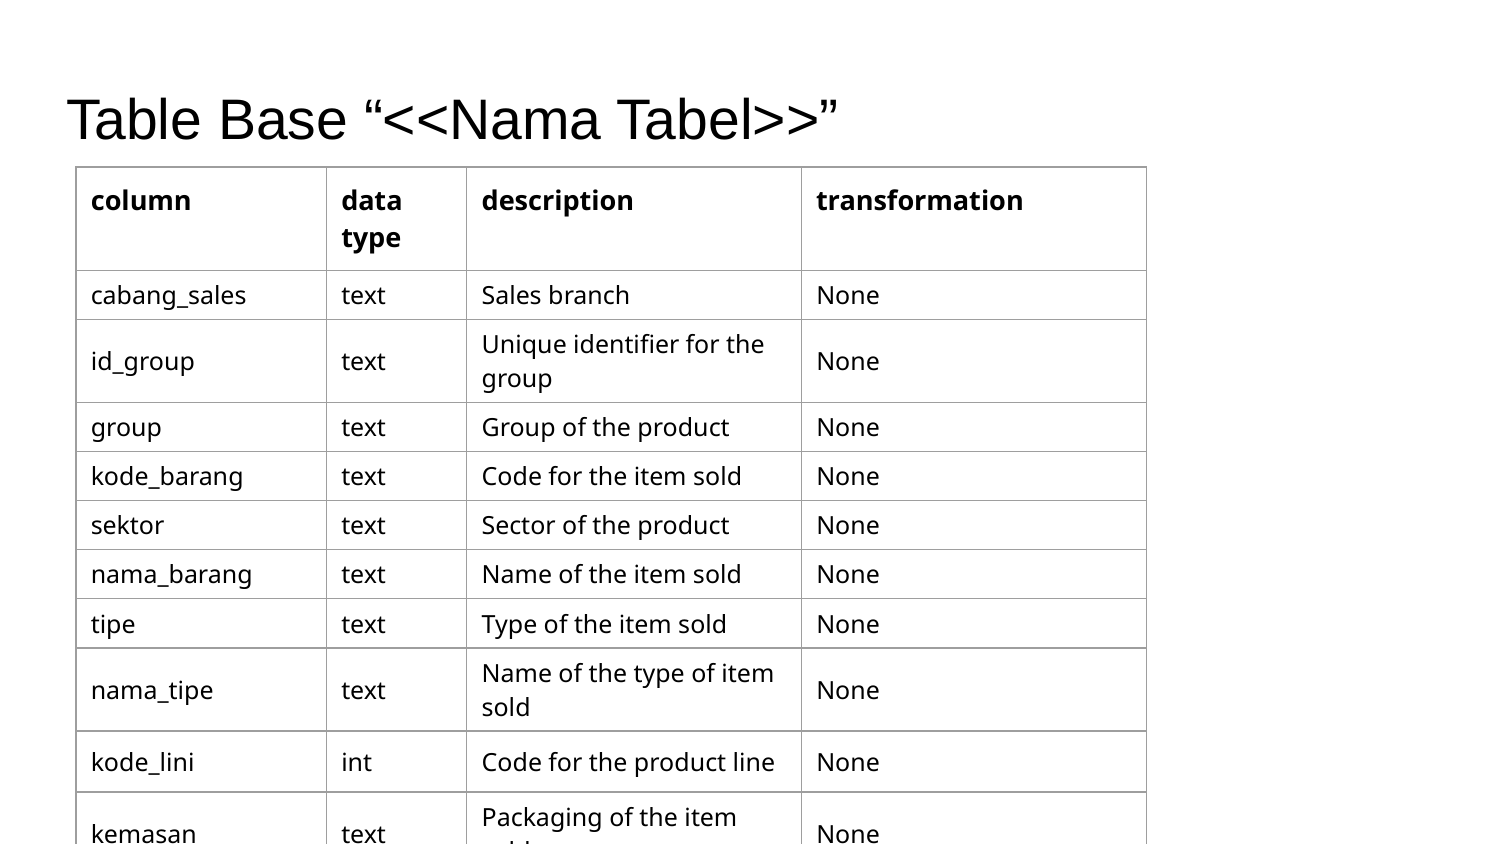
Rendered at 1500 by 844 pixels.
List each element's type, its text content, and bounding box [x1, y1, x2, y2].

table_cell Group of the product [467, 403, 801, 451]
table_cell None [802, 403, 1146, 451]
table_header data type [327, 168, 466, 270]
table_cell text [327, 501, 466, 549]
table_cell kode_barang [77, 452, 326, 500]
table_cell nama_barang [77, 550, 326, 598]
table_cell None [802, 793, 1146, 844]
table_header description [467, 168, 801, 270]
table_cell None [802, 452, 1146, 500]
title Table Base “<<Nama Tabel>>” [51, 72, 1449, 167]
table_cell cabang_sales [77, 271, 326, 319]
table_cell None [802, 649, 1146, 730]
table_cell nama_tipe [77, 649, 326, 730]
table_cell tipe [77, 599, 326, 647]
table_cell None [802, 271, 1146, 319]
table_cell text [327, 452, 466, 500]
table_cell Code for the item sold [467, 452, 801, 500]
table_cell text [327, 793, 466, 844]
table_cell sektor [77, 501, 326, 549]
table_cell None [802, 599, 1146, 647]
table_cell int [327, 732, 466, 791]
table_cell Code for the product line [467, 732, 801, 791]
table_cell text [327, 403, 466, 451]
table_cell kode_lini [77, 732, 326, 791]
table_cell Sector of the product [467, 501, 801, 549]
table_cell text [327, 599, 466, 647]
table_header transformation [802, 168, 1146, 270]
table_cell Type of the item sold [467, 599, 801, 647]
table_cell text [327, 271, 466, 319]
table_cell text [327, 550, 466, 598]
table_cell None [802, 550, 1146, 598]
table_header column [77, 168, 326, 270]
table_cell text [327, 649, 466, 730]
table_cell None [802, 501, 1146, 549]
table_cell text [327, 320, 466, 402]
table_cell Unique identifier for the group [467, 320, 801, 402]
table_cell Sales branch [467, 271, 801, 319]
table_cell Name of the type of item sold [467, 649, 801, 730]
table_cell None [802, 320, 1146, 402]
table_cell None [802, 732, 1146, 791]
table_cell group [77, 403, 326, 451]
table_cell Packaging of the item sold [467, 793, 801, 844]
table_cell id_group [77, 320, 326, 402]
table_cell kemasan [77, 793, 326, 844]
table_cell Name of the item sold [467, 550, 801, 598]
